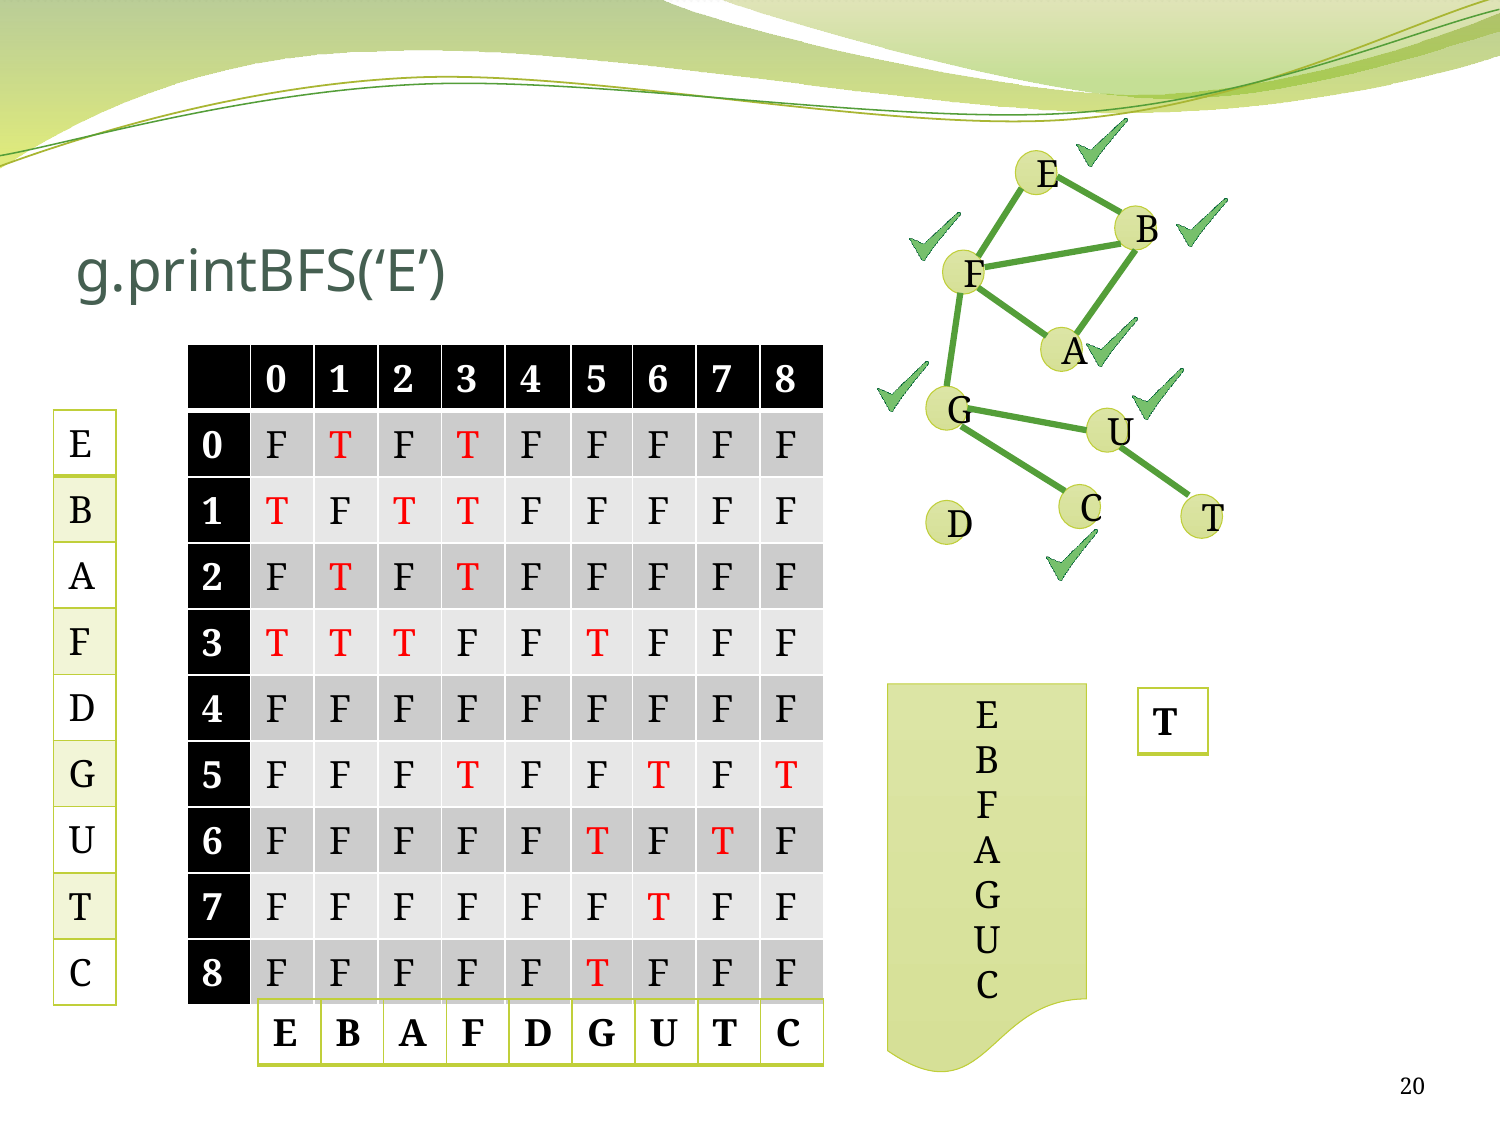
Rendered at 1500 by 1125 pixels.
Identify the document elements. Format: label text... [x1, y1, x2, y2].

table_cell A [54, 543, 115, 607]
table_cell F [251, 742, 313, 806]
table_header E [259, 1000, 320, 1063]
table_cell F [315, 676, 377, 740]
table_cell F [315, 940, 377, 998]
table_cell F [506, 874, 570, 938]
picture [1176, 198, 1228, 247]
table_cell T [572, 940, 632, 998]
table_cell F [572, 742, 632, 806]
table_cell 1 [188, 478, 250, 542]
table_header G [573, 1000, 634, 1063]
table_header B [322, 1000, 383, 1063]
table_cell F [506, 940, 570, 998]
table_cell F [572, 478, 632, 542]
title g.printBFS(‘E’) [75, 115, 1425, 303]
table_cell F [379, 808, 441, 872]
table_cell F [761, 940, 823, 998]
table_cell F [761, 478, 823, 542]
table_cell F [442, 874, 504, 938]
table_cell T [761, 742, 823, 806]
picture [1086, 317, 1138, 367]
table_cell F [761, 544, 823, 608]
table_cell F [572, 874, 632, 938]
table_cell F [442, 676, 504, 740]
table_cell F [506, 544, 570, 608]
table_cell F [506, 676, 570, 740]
table_header E [54, 411, 115, 474]
table_cell F [761, 874, 823, 938]
table_cell F [761, 676, 823, 740]
table_cell F [633, 413, 695, 476]
picture [1076, 118, 1128, 167]
table_header 3 [442, 345, 504, 408]
table_cell 0 [188, 413, 250, 476]
table_cell T [633, 874, 695, 938]
table_header 6 [633, 345, 695, 408]
table_cell F [379, 544, 441, 608]
table_cell T [442, 544, 504, 608]
table_cell F [379, 874, 441, 938]
table_cell F [633, 808, 695, 872]
table_cell F [572, 676, 632, 740]
table_cell T [379, 610, 441, 674]
table_cell F [697, 478, 759, 542]
table_header T [699, 1000, 760, 1063]
table_cell 5 [188, 742, 250, 806]
table_cell 7 [188, 874, 250, 938]
table_cell F [251, 808, 313, 872]
table_cell F [633, 478, 695, 542]
table_cell F [697, 742, 759, 806]
table_cell G [54, 741, 115, 806]
table_cell F [251, 940, 313, 1004]
table_cell F [572, 413, 632, 476]
table_cell F [442, 808, 504, 872]
table_header 8 [761, 345, 823, 408]
table_header 2 [379, 345, 441, 408]
table_cell 8 [188, 940, 250, 1004]
table_cell F [379, 742, 441, 806]
table_cell F [251, 413, 313, 476]
table_cell T [442, 478, 504, 542]
table_header U [636, 1000, 697, 1063]
table_cell F [697, 874, 759, 938]
table_cell T [251, 610, 313, 674]
table_cell F [633, 544, 695, 608]
table_header 0 [251, 345, 313, 408]
table_cell F [761, 413, 823, 476]
table_cell T [379, 478, 441, 542]
table_cell C [54, 940, 115, 1004]
table_cell F [315, 742, 377, 806]
table_header F [447, 1000, 508, 1063]
table_cell F [697, 610, 759, 674]
table_cell 3 [188, 610, 250, 674]
picture [909, 212, 961, 261]
table_cell F [379, 413, 441, 476]
table_cell T [572, 610, 632, 674]
table_cell F [697, 676, 759, 740]
table_cell T [315, 544, 377, 608]
table_cell F [761, 610, 823, 674]
table_cell F [506, 610, 570, 674]
table_cell F [506, 413, 570, 476]
table_cell F [506, 808, 570, 872]
table_cell D [54, 675, 115, 740]
text_box E B F A G U C [887, 683, 1087, 1073]
table_header 5 [572, 345, 632, 408]
table_cell F [761, 808, 823, 872]
table_cell 2 [188, 544, 250, 608]
table_cell F [633, 676, 695, 740]
table_cell T [54, 874, 115, 938]
table_cell T [633, 742, 695, 806]
table_cell F [315, 808, 377, 872]
table_cell F [251, 544, 313, 608]
table_cell F [315, 874, 377, 938]
table_header C [761, 1000, 823, 1063]
table_cell F [251, 874, 313, 938]
table_cell T [315, 610, 377, 674]
table_cell T [251, 478, 313, 542]
table_header D [510, 1000, 571, 1063]
table_cell F [633, 610, 695, 674]
table_header [188, 345, 250, 408]
picture [1046, 529, 1098, 581]
table_cell F [315, 478, 377, 542]
table_cell F [633, 940, 695, 998]
table_cell F [379, 676, 441, 740]
table_header A [384, 1000, 446, 1063]
slide_number 20 [1299, 1042, 1425, 1103]
table_cell F [697, 413, 759, 476]
table_cell F [442, 610, 504, 674]
table_header 4 [506, 345, 570, 408]
table_cell F [506, 742, 570, 806]
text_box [925, 150, 1223, 545]
picture [877, 361, 929, 412]
table_header 1 [315, 345, 377, 408]
table_cell F [379, 940, 441, 998]
table_cell F [697, 940, 759, 998]
table_cell T [315, 413, 377, 476]
table_cell F [251, 676, 313, 740]
table_header T [1139, 689, 1207, 752]
table_cell 4 [188, 676, 250, 740]
table_cell B [54, 478, 115, 541]
table_cell F [506, 478, 570, 542]
table_cell U [54, 807, 115, 872]
picture [1132, 368, 1184, 420]
table_cell F [697, 544, 759, 608]
table_cell T [572, 808, 632, 872]
table_cell T [442, 413, 504, 476]
table_cell T [697, 808, 759, 872]
table_cell T [442, 742, 504, 806]
table_cell F [442, 940, 504, 998]
table_cell F [572, 544, 632, 608]
table_cell F [54, 609, 115, 674]
table_header 7 [697, 345, 759, 408]
table_cell 6 [188, 808, 250, 872]
